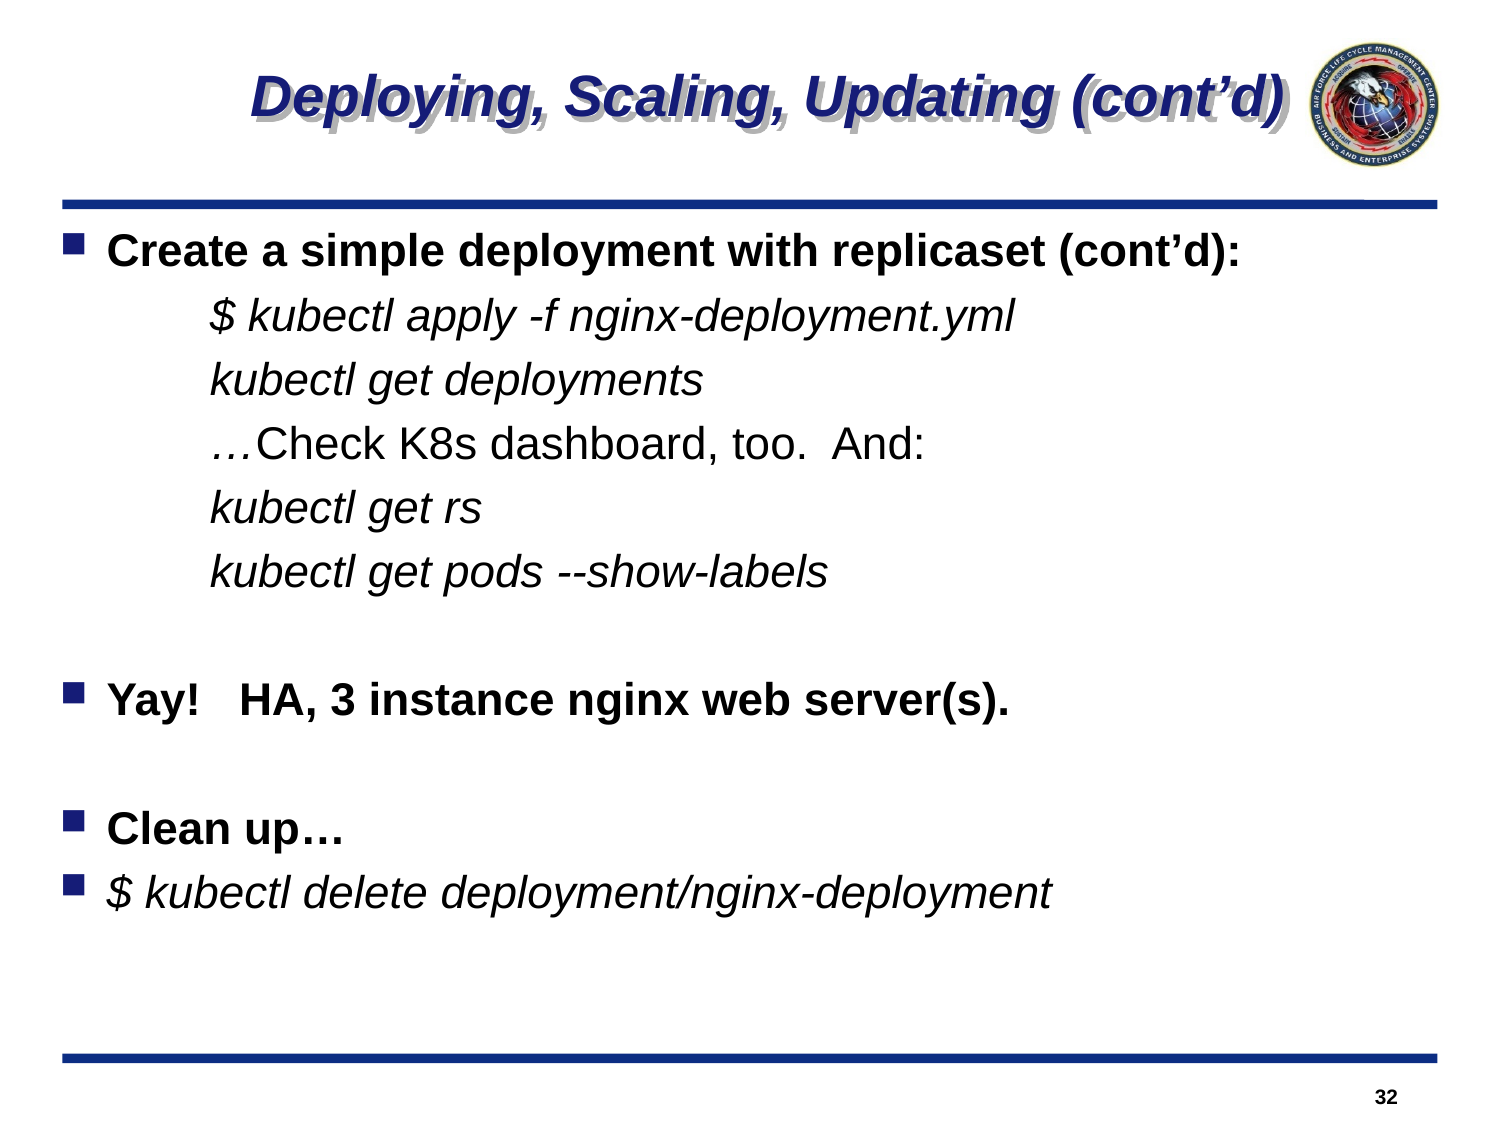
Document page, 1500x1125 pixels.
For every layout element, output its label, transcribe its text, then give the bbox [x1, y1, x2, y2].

text_box Deploying, Scaling, Updating (cont’d) [173, 0, 1302, 188]
text_box Create a simple deployment with replicaset (cont’d): $ kubectl apply -f nginx-deployment.yml kubectl get deployments …Check K8s dashboard, too. And: kubectl get rs kubectl get pods --show-labels Yay! HA, 3 instance nginx web server(s). Clean up… $ kubectl delete deployment/nginx-deployment [45, 213, 1445, 1045]
picture [1306, 38, 1445, 173]
